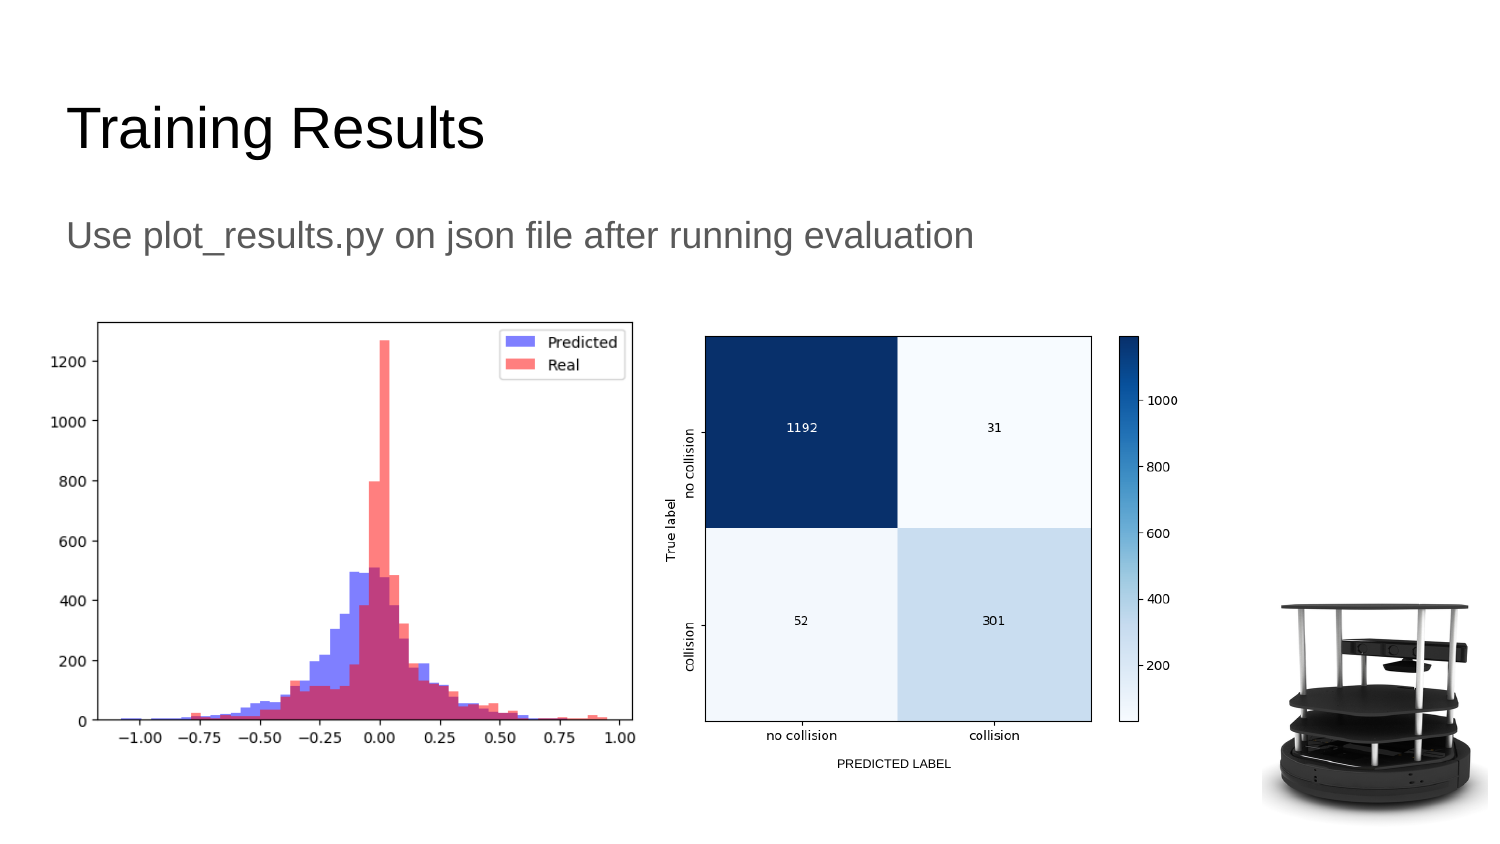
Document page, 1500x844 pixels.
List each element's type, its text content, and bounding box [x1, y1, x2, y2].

text_box PREDICTED LABEL [821, 763, 985, 781]
list Use plot_results.py on json file after running evaluation [51, 189, 1449, 750]
picture [38, 308, 1215, 756]
picture [1262, 579, 1488, 830]
title Training Results [51, 75, 1449, 170]
